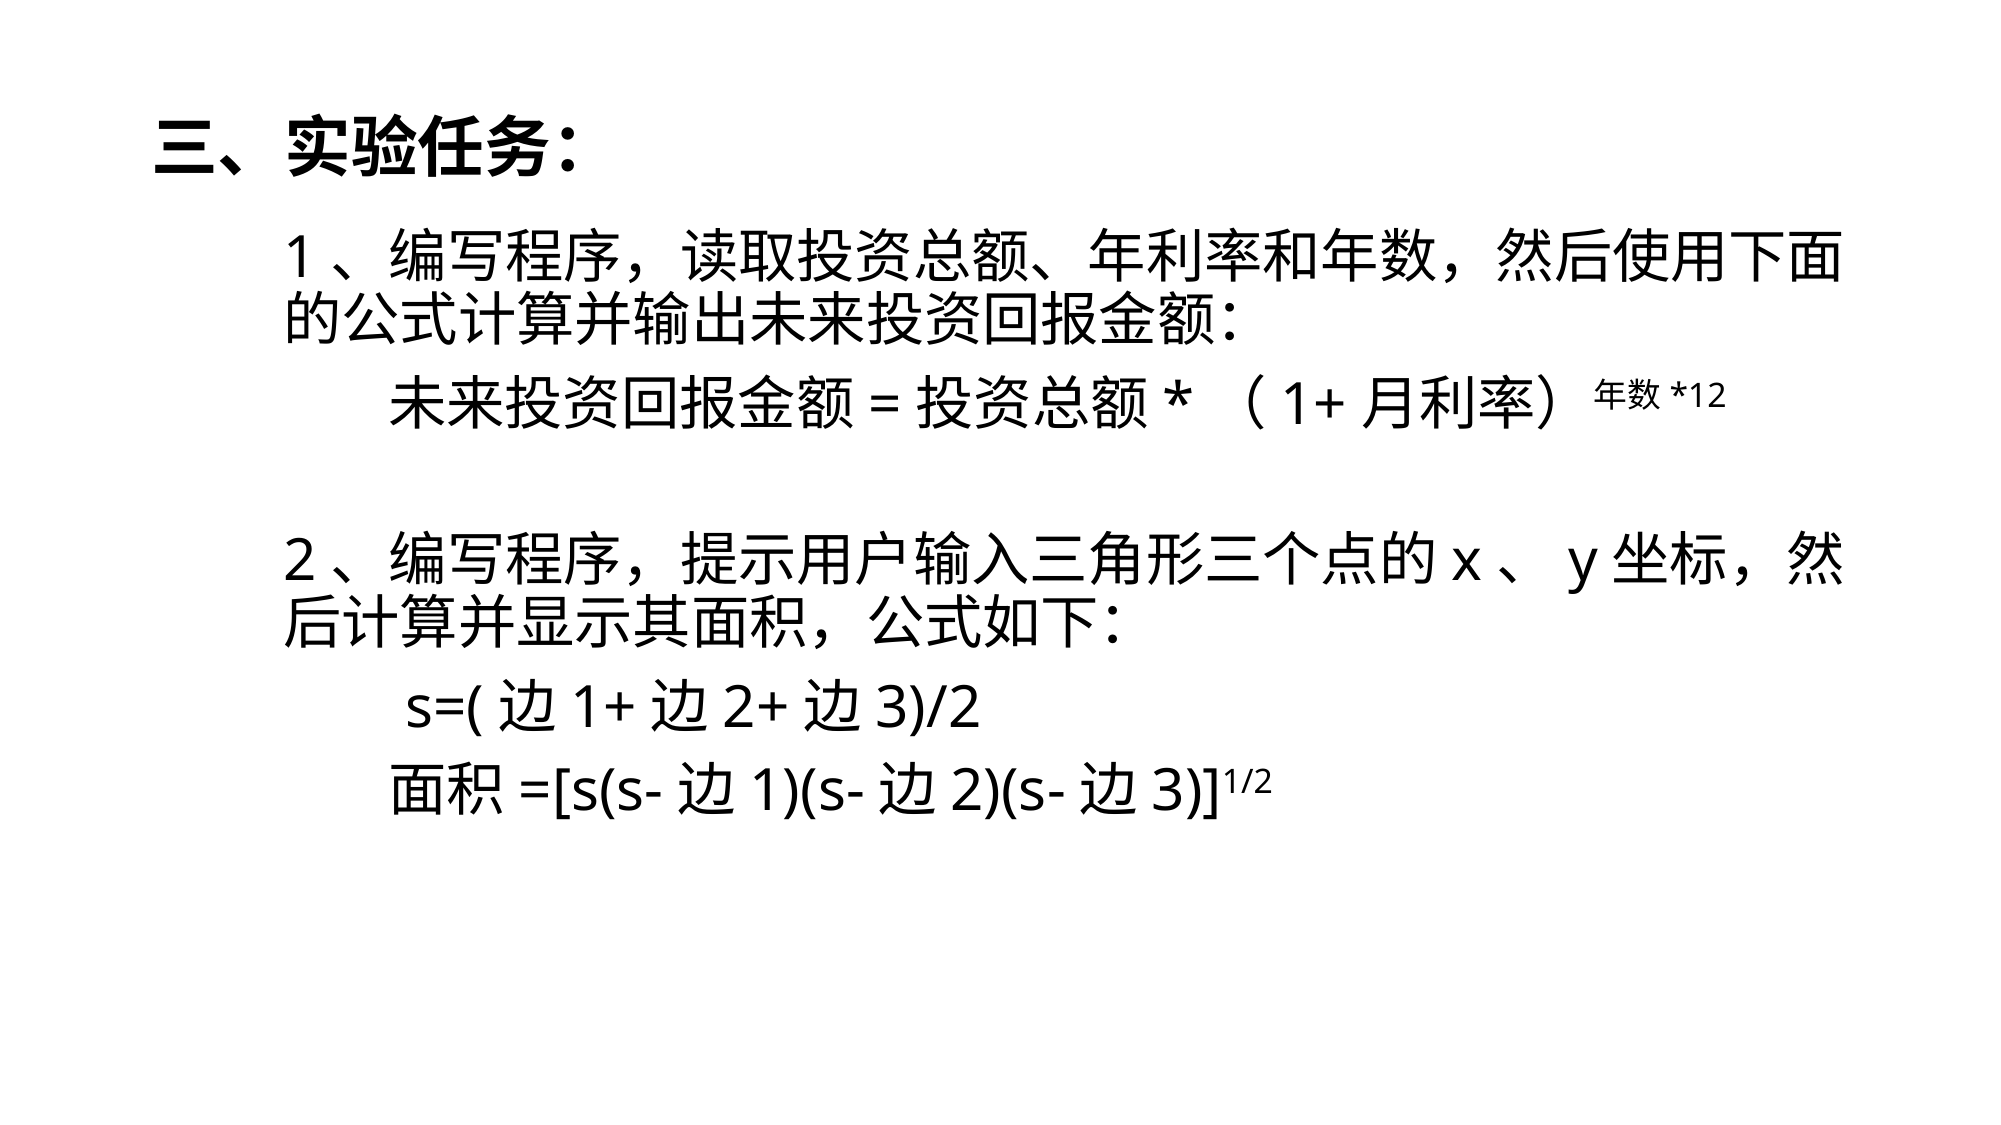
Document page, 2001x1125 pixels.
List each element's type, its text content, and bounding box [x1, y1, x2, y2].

list 1、编写程序，读取投资总额、年利率和年数，然后使用下面的公式计算并输出未来投资回报金额： 未来投资回报金额=投资总额*（1+月利率）年数*12 2、编写程序，提示用户输入三角形三个点的x、y坐标，然后计算并显示其面积，公式如下： s=(边1+边2+边3)/2 面积=[s(s-边1)(s-边2)(s-边3)]1/2 [268, 219, 1863, 1073]
title 三、实验任务： [136, 80, 1863, 219]
